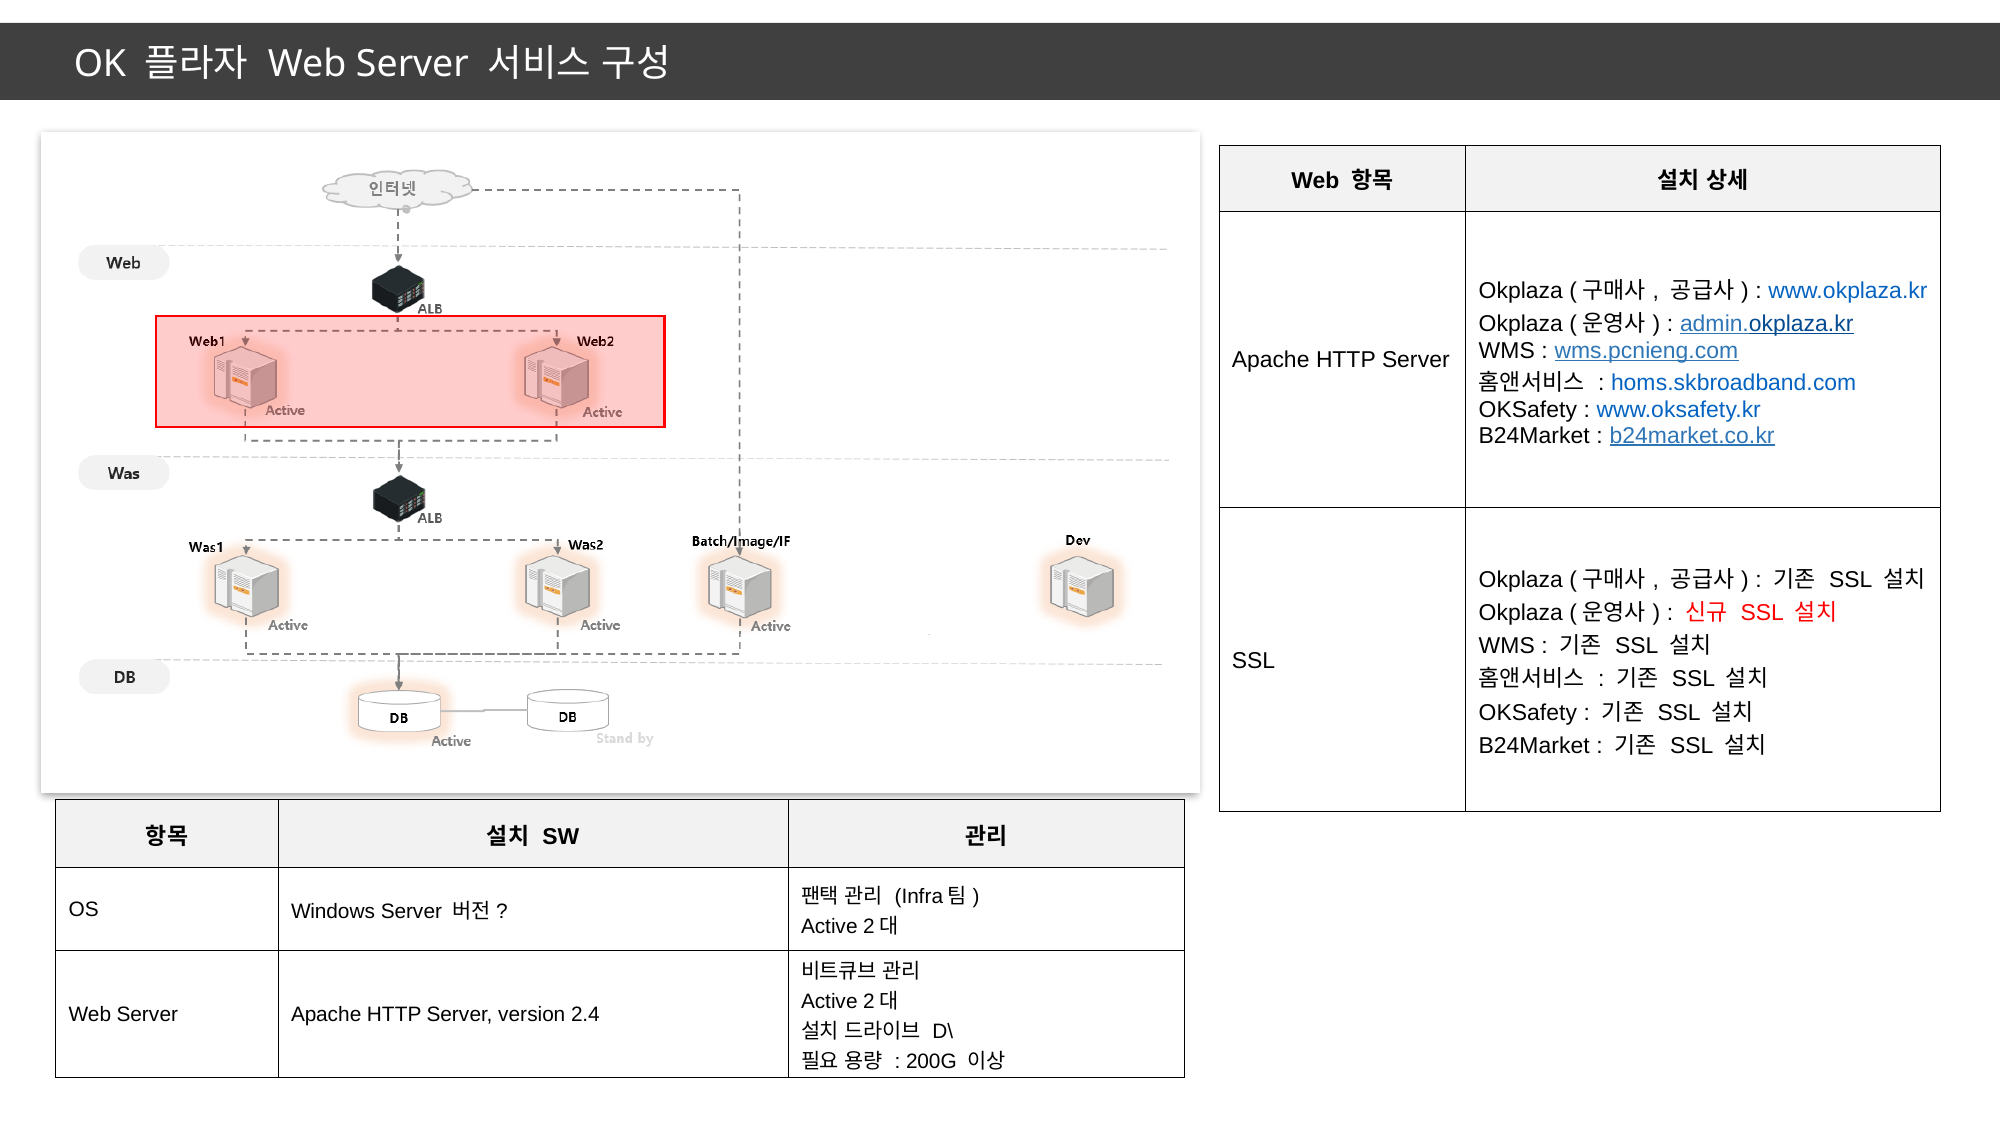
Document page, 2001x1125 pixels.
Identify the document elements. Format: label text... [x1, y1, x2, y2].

table_cell SSL [1220, 508, 1465, 811]
table_cell Okplaza (구매사, 공급사) : 기존 SSL 설치 Okplaza (운영사) : 신규 SSL 설치 WMS : 기존 SSL 설치 홈앤서비스 : 기존 SSL 설치 OKSafety : 기존 SSL 설치 B24Market : 기존 SSL 설치 [1466, 508, 1940, 811]
table_cell OS [56, 868, 278, 950]
table_header 설치 상세 [1466, 146, 1940, 211]
table_header Web 항목 [1220, 146, 1465, 211]
table_cell 비트큐브 관리 Active 2대 설치 드라이브 D\ 필요 용량 : 200G 이상 [789, 951, 1184, 1077]
table_cell Apache HTTP Server, version 2.4 [279, 951, 788, 1077]
table_header 관리 [789, 800, 1184, 867]
table_cell 팬택 관리 (Infra팀) Active 2대 [789, 868, 1184, 950]
table_header 항목 [56, 800, 278, 867]
table_header 설치 SW [279, 800, 788, 867]
table_cell Apache HTTP Server [1220, 212, 1465, 507]
table_cell Okplaza (구매사, 공급사) : www.okplaza.kr Okplaza (운영사) : admin.okplaza.kr WMS : wms.pcnieng.com 홈앤서비스 : homs.skbroadband.com OKSafety : www.oksafety.kr B24Market : b24market.co.kr [1466, 212, 1940, 507]
table_cell Web Server [56, 951, 278, 1077]
picture [72, 163, 1169, 762]
table_cell Windows Server 버전? [279, 868, 788, 950]
text_box OK 플라자 Web Server 서비스 구성 [0, 22, 2000, 101]
